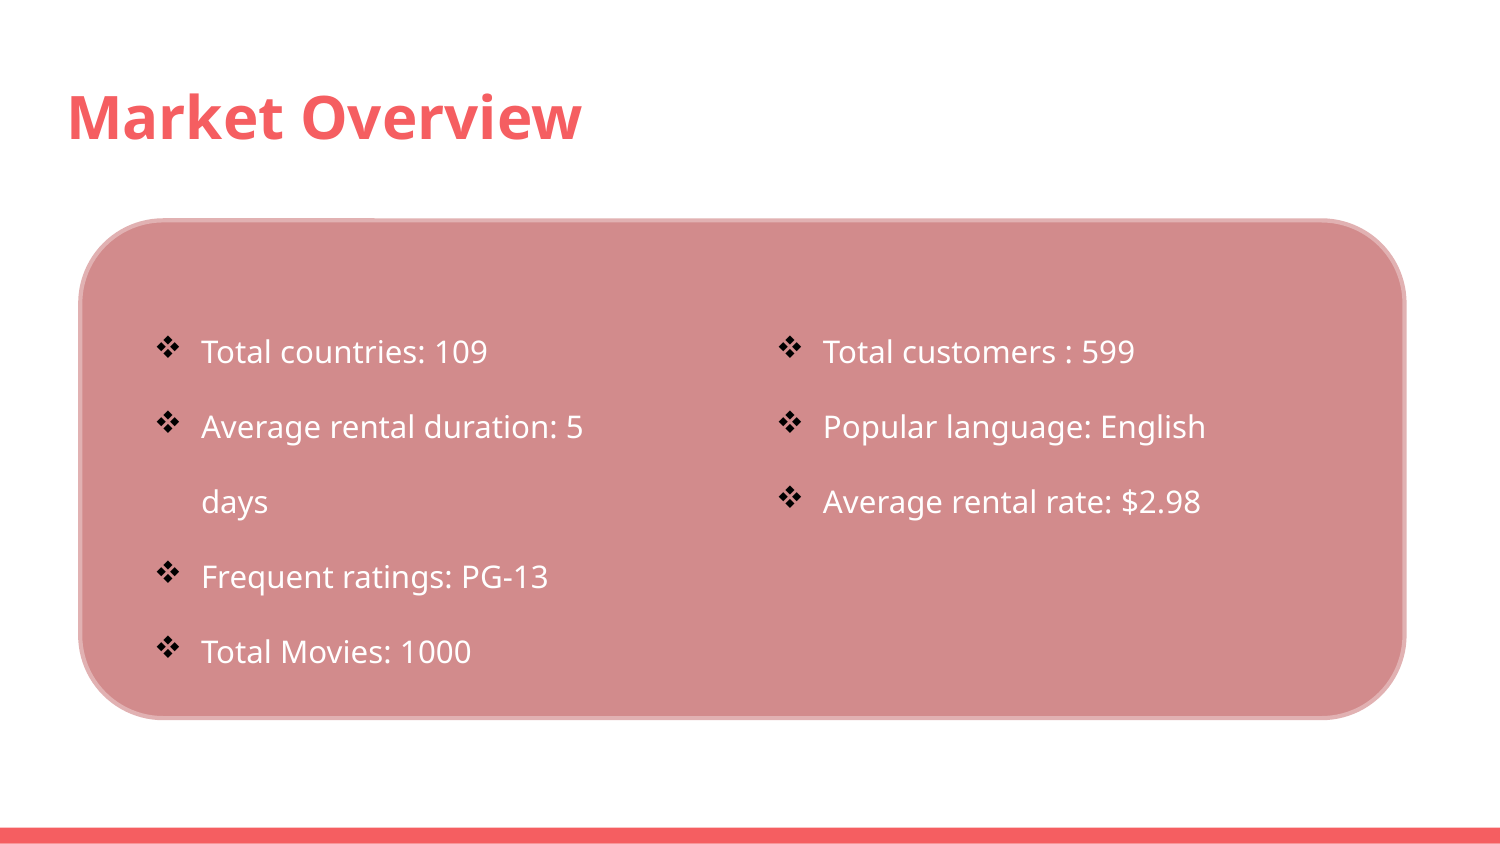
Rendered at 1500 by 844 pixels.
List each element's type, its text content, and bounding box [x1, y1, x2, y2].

text_box [78, 218, 1407, 721]
text_box Total countries: 109 Average rental duration: 5 days Frequent ratings: PG-13 Total Movies: 1000 [139, 287, 674, 752]
title Market Overview [51, 64, 1449, 167]
text_box Total customers : 599 Popular language: English Average rental rate: $2.98 [761, 287, 1296, 603]
